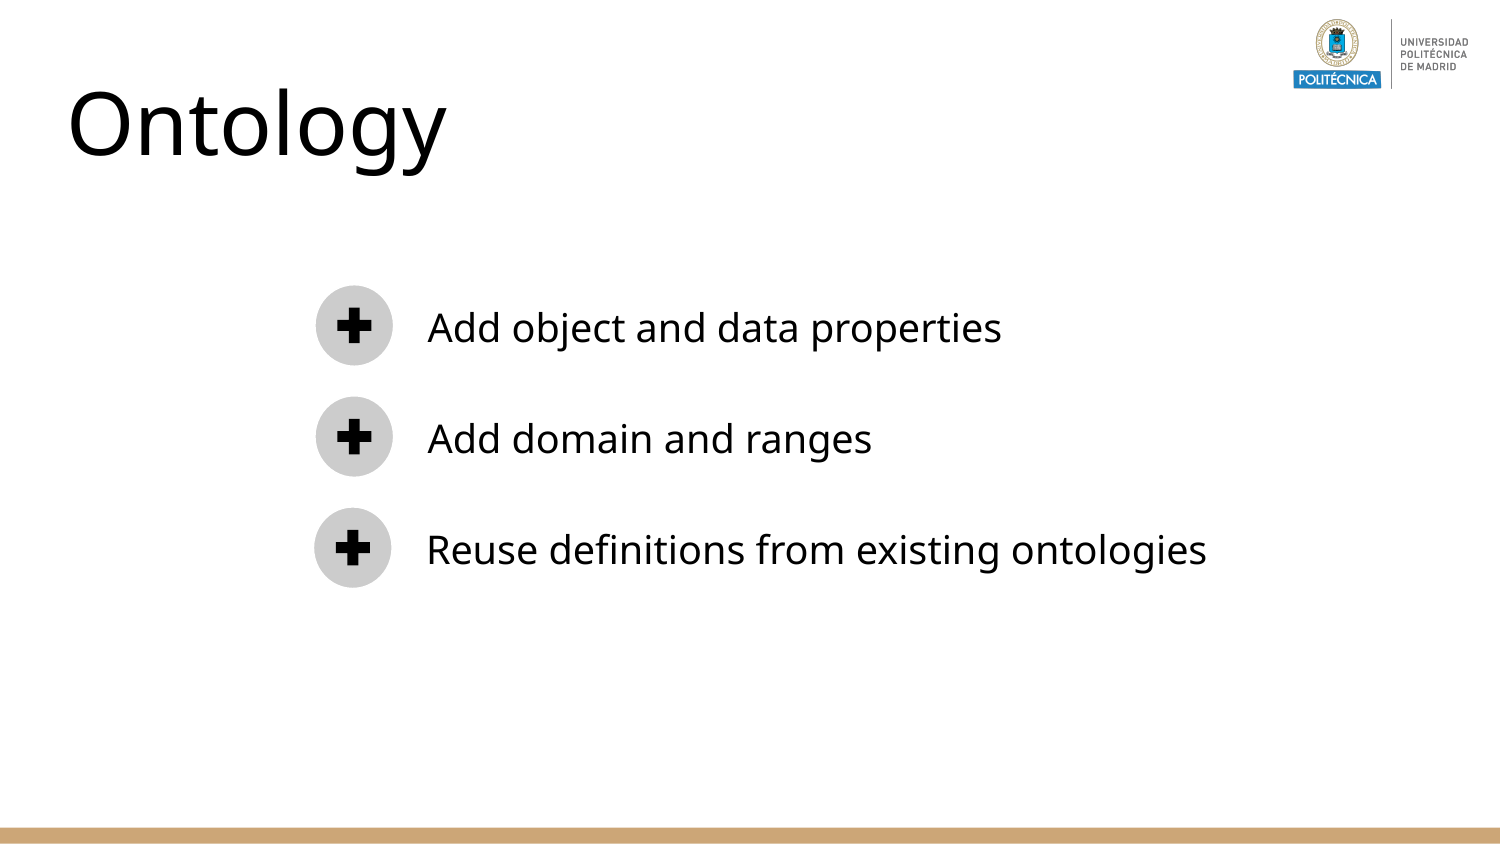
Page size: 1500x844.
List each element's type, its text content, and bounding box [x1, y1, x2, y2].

title Ontology [51, 51, 1449, 189]
text_box Reuse definitions from existing ontologies [411, 502, 1239, 588]
text_box [313, 506, 393, 589]
text_box [337, 418, 372, 455]
text_box [314, 284, 394, 367]
picture [1282, 5, 1492, 103]
text_box [335, 529, 370, 566]
text_box [337, 307, 372, 344]
text_box [314, 395, 394, 478]
text_box Add object and data properties [412, 280, 1063, 365]
text_box Add domain and ranges [412, 391, 1063, 477]
